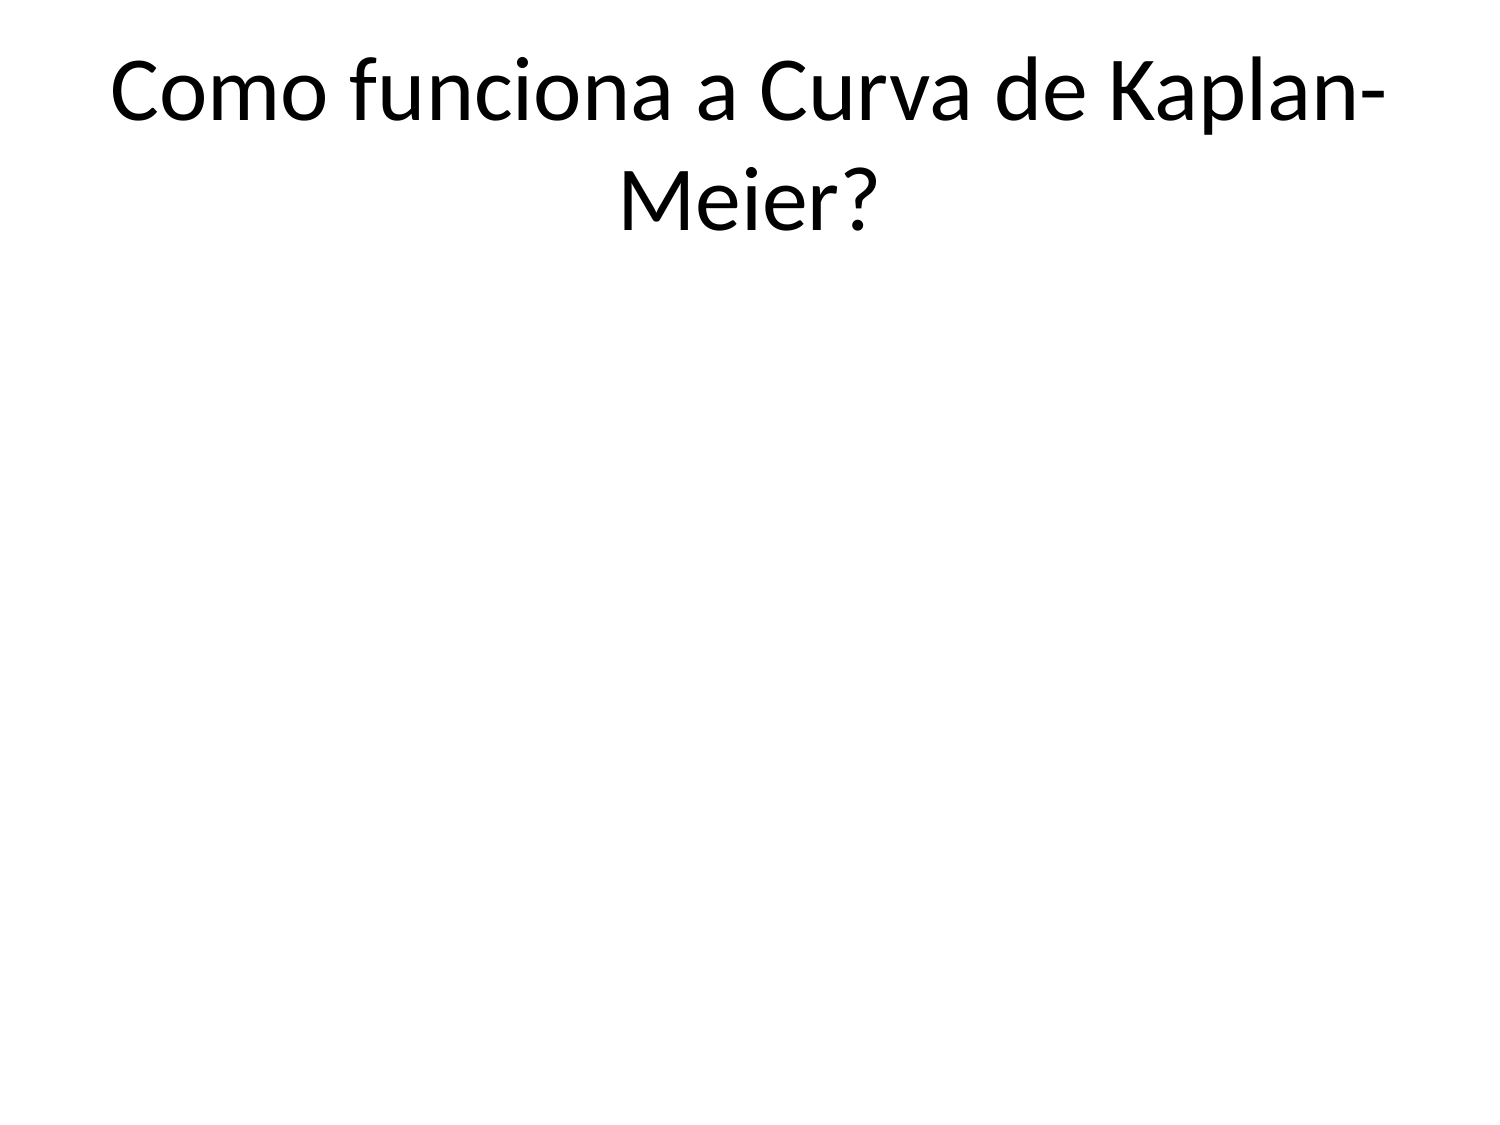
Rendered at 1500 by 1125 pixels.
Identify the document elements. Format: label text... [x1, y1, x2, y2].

title Como funciona a Curva de Kaplan-Meier? [75, 45, 1425, 233]
